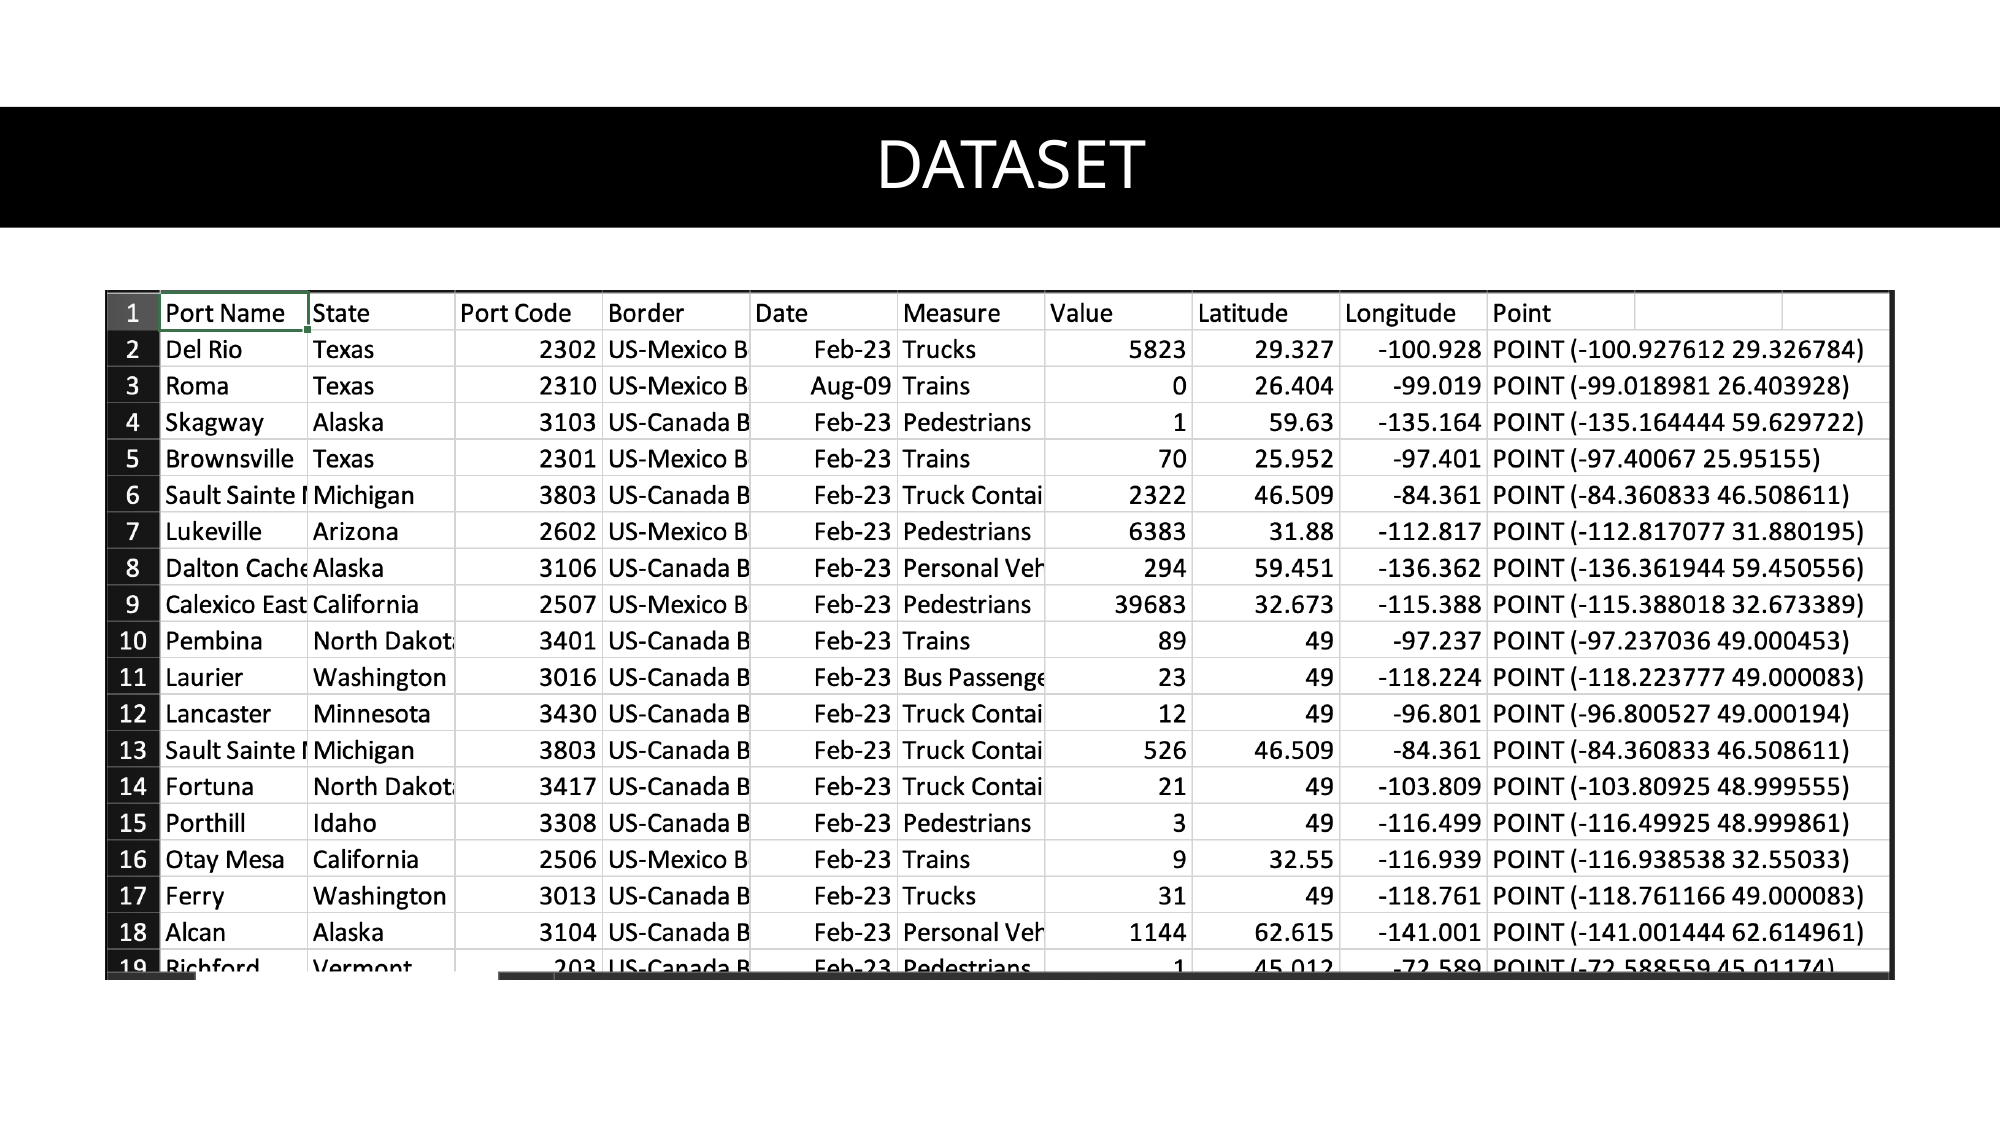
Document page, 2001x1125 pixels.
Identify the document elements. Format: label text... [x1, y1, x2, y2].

text_box [0, 106, 2000, 229]
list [105, 290, 1895, 980]
title DATASET [91, 105, 1931, 228]
